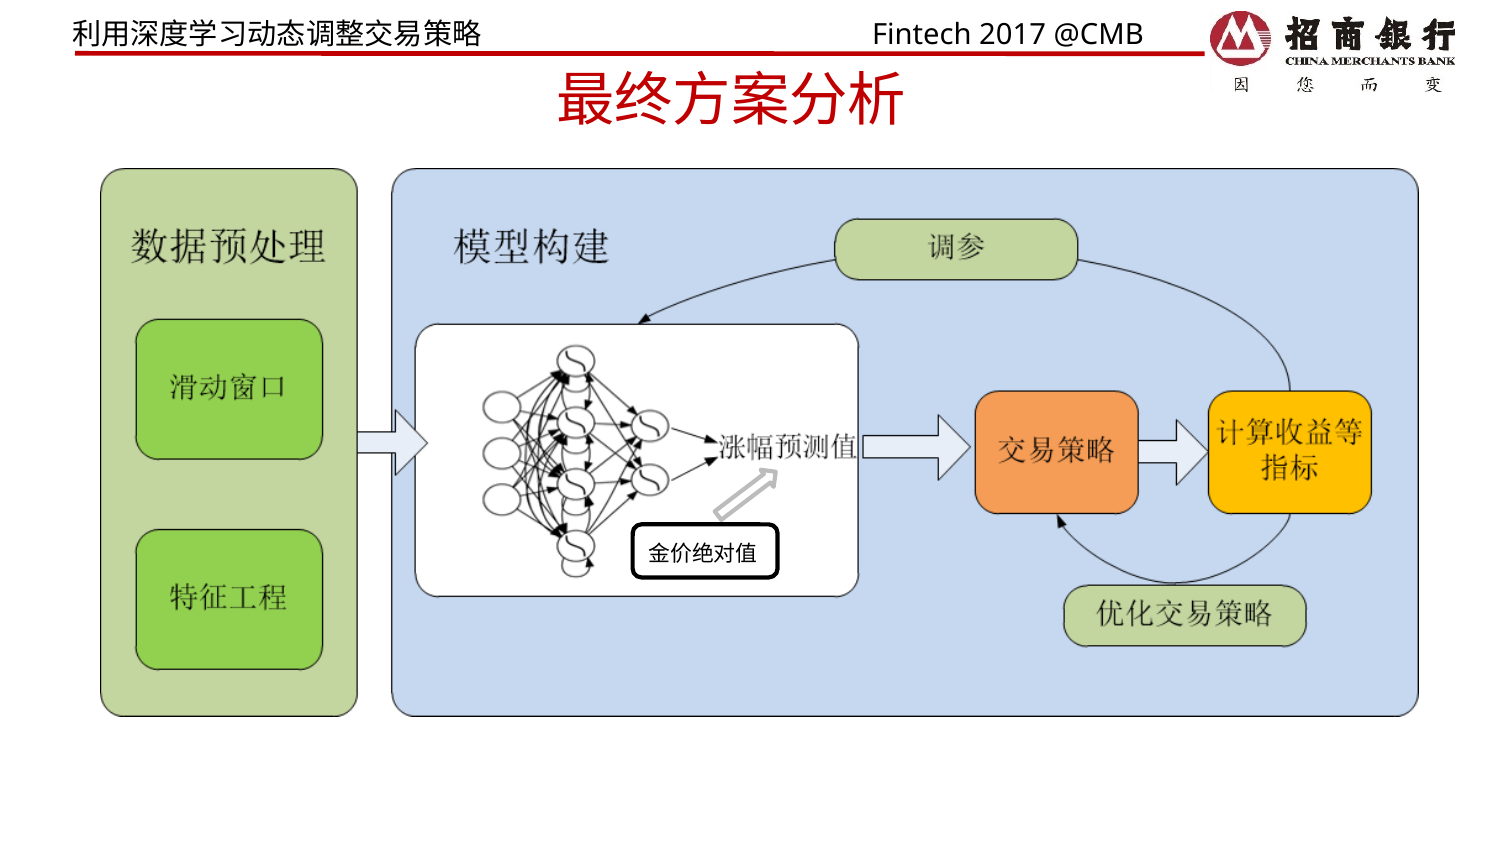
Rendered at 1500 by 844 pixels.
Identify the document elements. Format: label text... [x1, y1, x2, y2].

title 最终方案分析 [93, 63, 1369, 132]
picture [1210, 11, 1455, 92]
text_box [632, 482, 784, 578]
picture [100, 168, 1419, 717]
